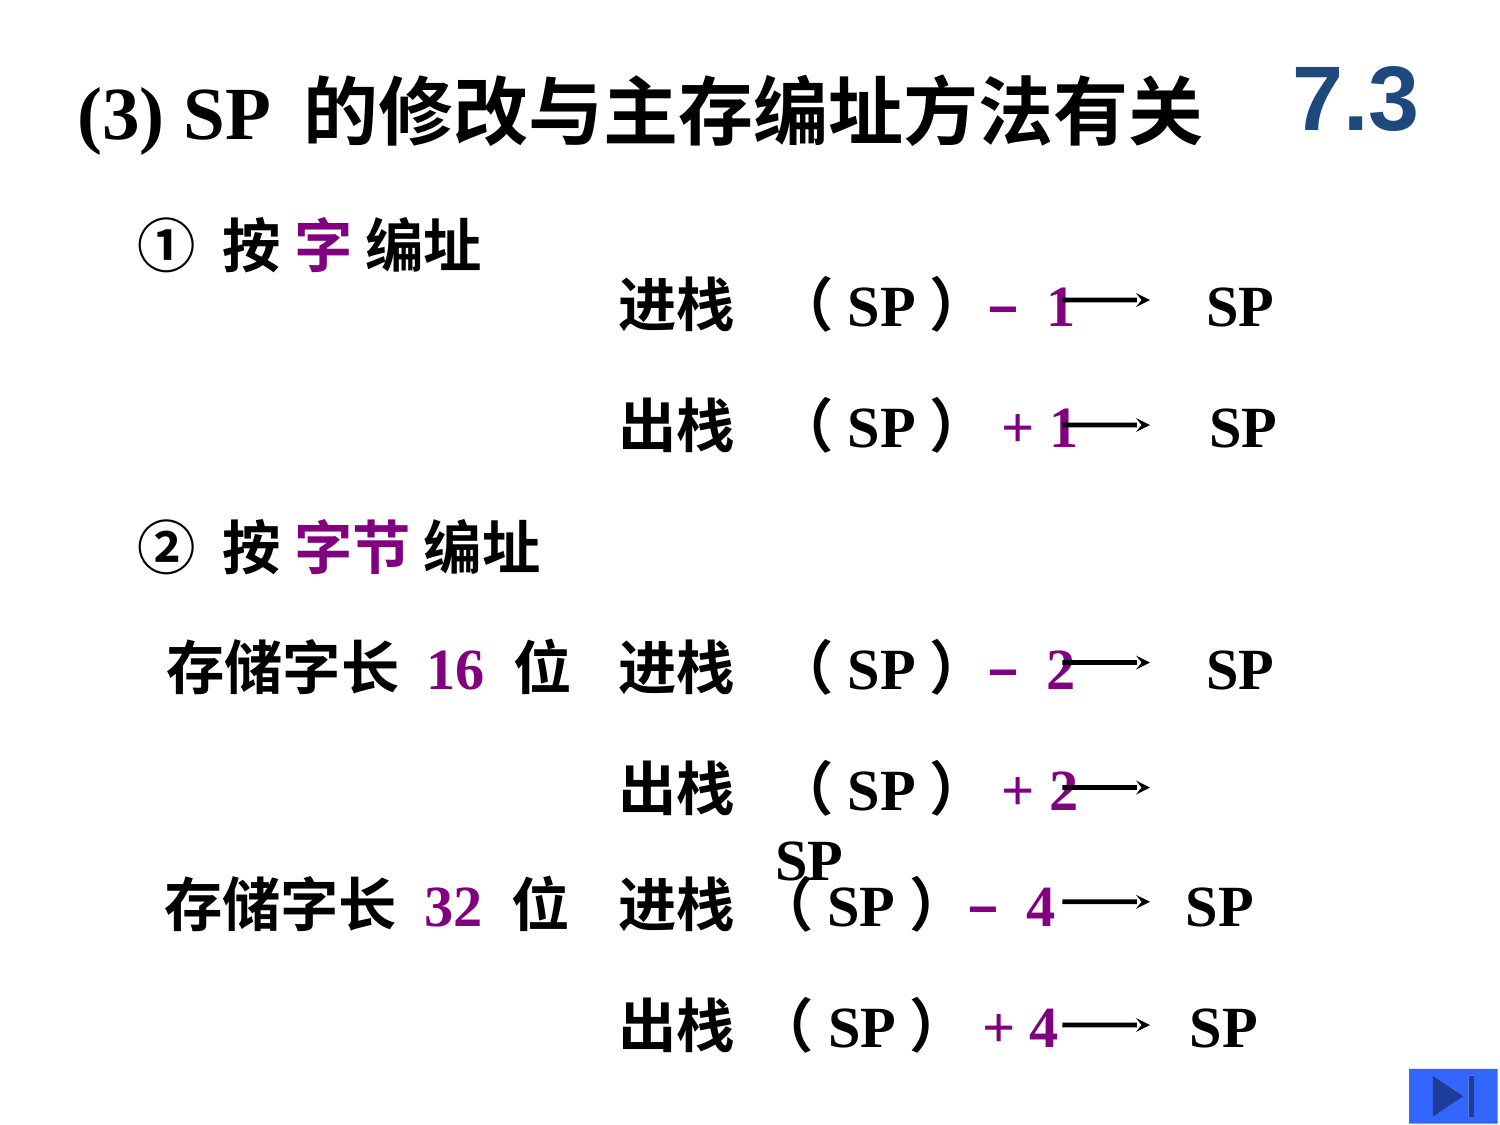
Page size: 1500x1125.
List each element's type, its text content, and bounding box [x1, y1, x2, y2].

text_box 7.3 [1262, 24, 1450, 163]
text_box 进栈 [603, 260, 750, 346]
text_box 进栈 [603, 623, 750, 709]
text_box 进栈 [603, 860, 750, 946]
text_box 出栈 [603, 982, 750, 1067]
text_box ② 按 字节 编址 [122, 503, 613, 589]
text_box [760, 981, 1254, 1068]
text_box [760, 744, 1288, 831]
text_box 存储字长 32 位 [149, 860, 585, 946]
text_box ① 按 字 编址 [122, 202, 625, 287]
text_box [760, 381, 1326, 468]
text_box 出栈 [603, 382, 750, 467]
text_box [760, 260, 1326, 347]
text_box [760, 860, 1249, 947]
text_box [1409, 1068, 1498, 1124]
text_box 出栈 [603, 744, 750, 830]
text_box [760, 623, 1313, 709]
text_box (3) SP 的修改与主存编址方法有关 [62, 57, 1258, 162]
text_box 存储字长 16 位 [151, 623, 587, 709]
